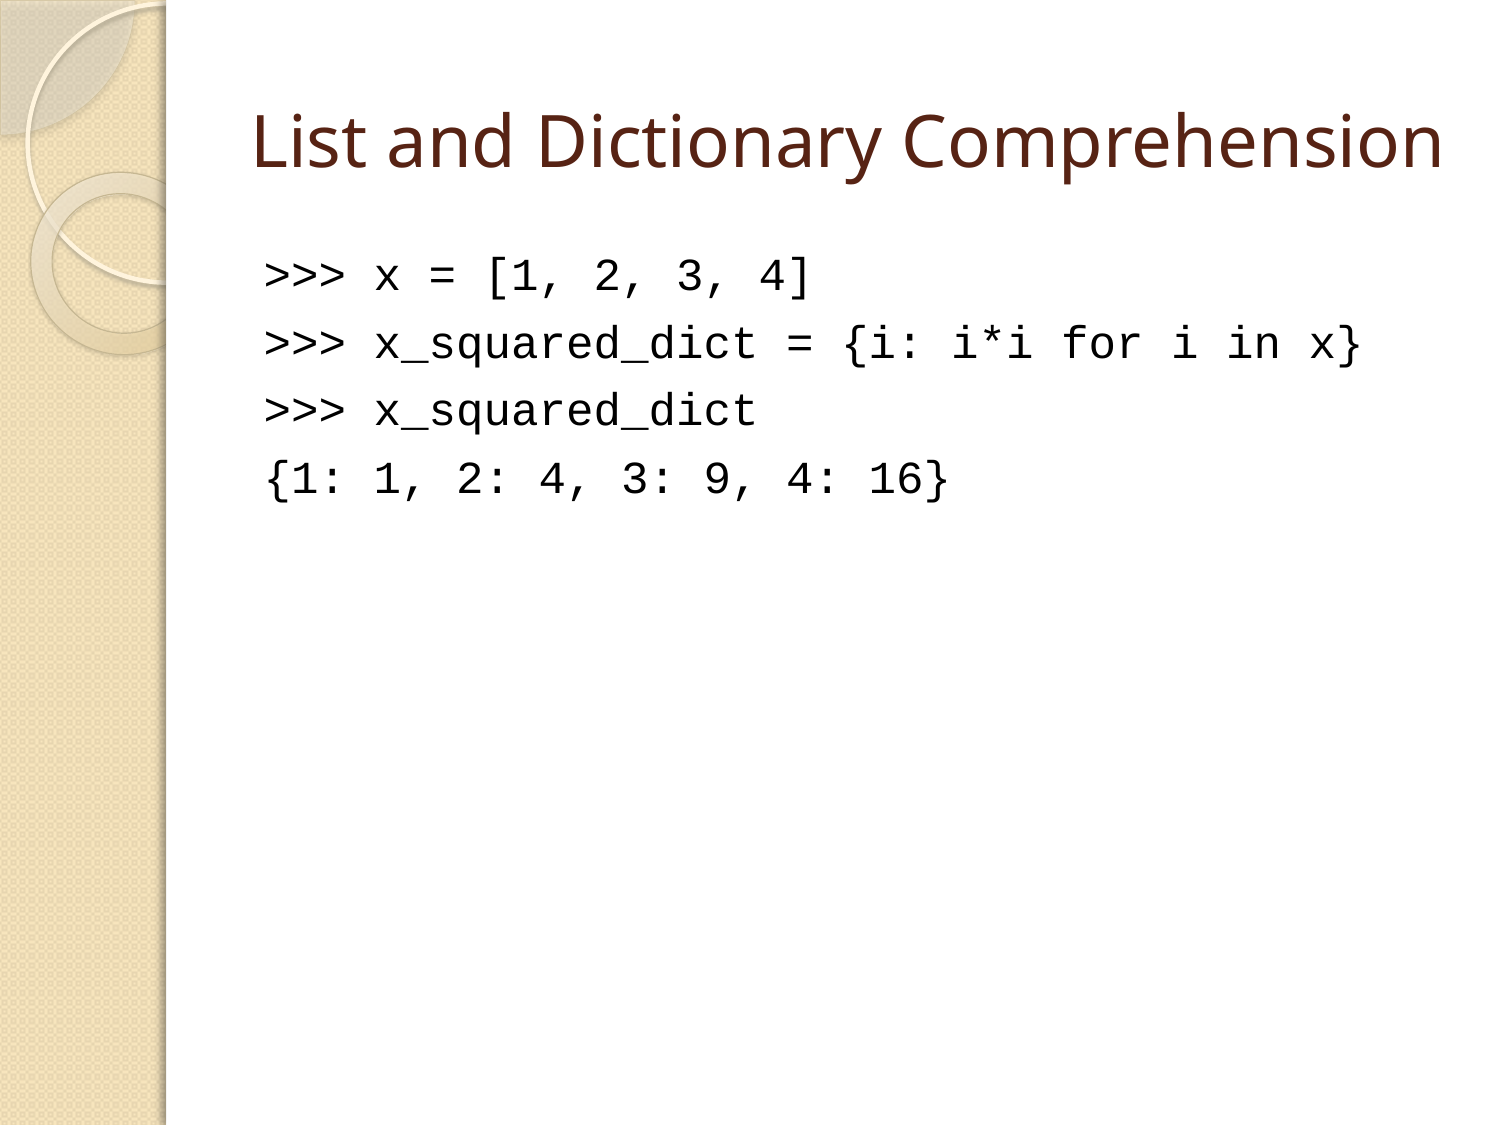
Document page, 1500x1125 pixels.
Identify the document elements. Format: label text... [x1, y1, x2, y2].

list >>> x = [1, 2, 3, 4] >>> x_squared_dict = {i: i*i for i in x} >>> x_squared_dict {1: 1, 2: 4, 3: 9, 4: 16} [235, 237, 1466, 1025]
title List and Dictionary Comprehension [235, 45, 1466, 233]
